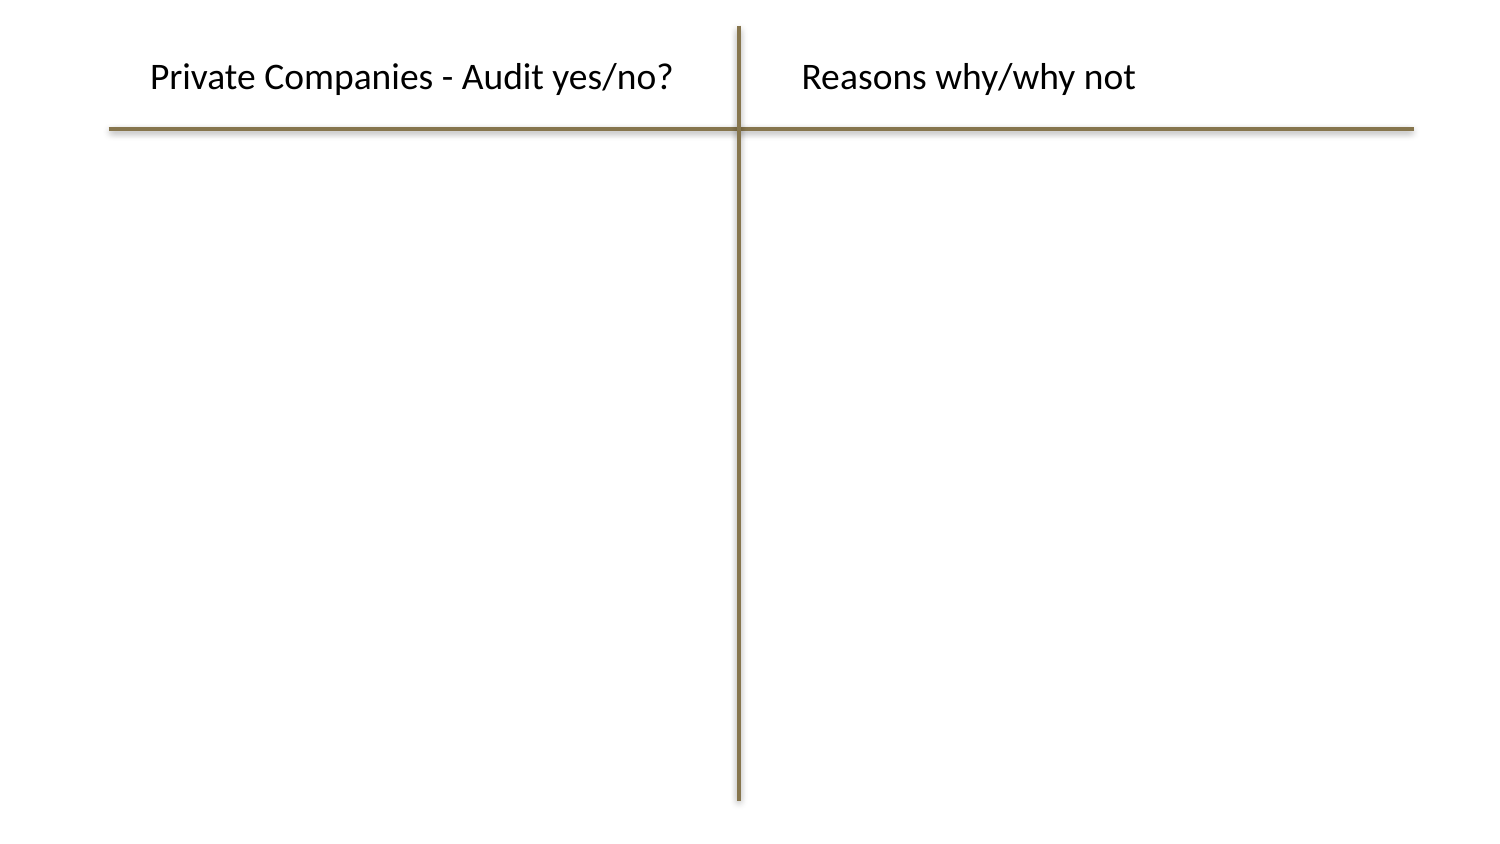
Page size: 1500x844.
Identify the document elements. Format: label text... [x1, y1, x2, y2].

text_box Reasons why/why not [786, 44, 1152, 105]
text_box Private Companies - Audit yes/no? [135, 44, 690, 105]
